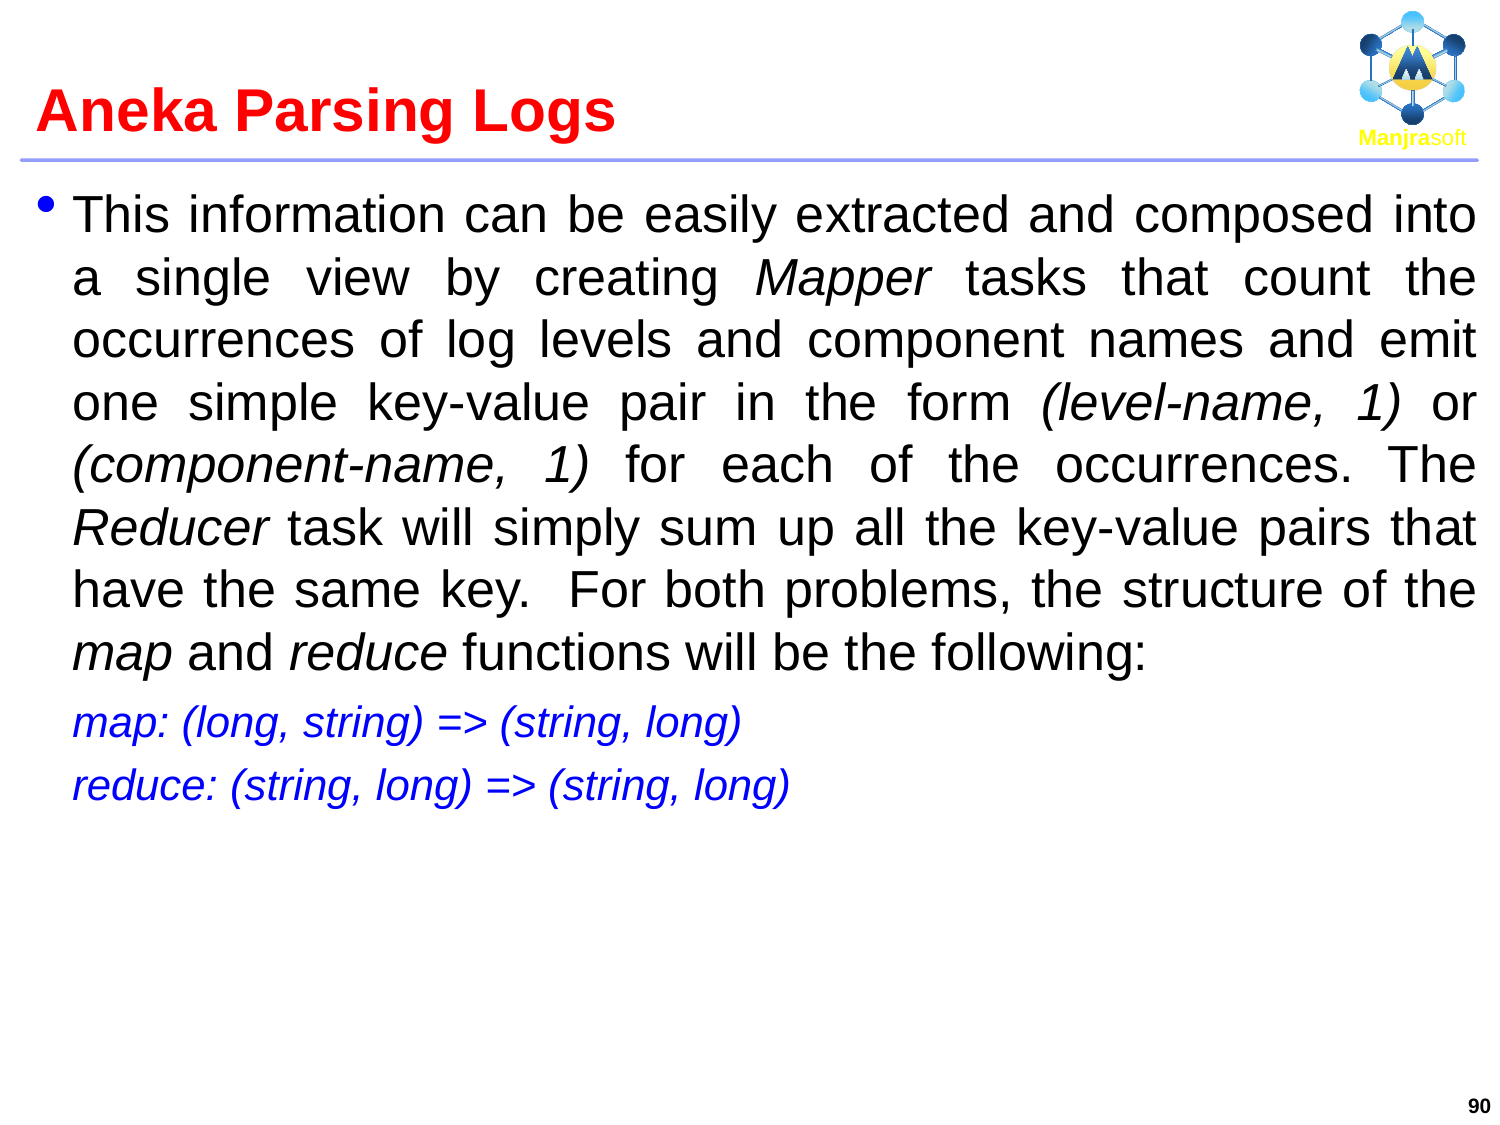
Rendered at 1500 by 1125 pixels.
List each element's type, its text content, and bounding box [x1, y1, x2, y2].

slide_number 90 [1364, 1093, 1500, 1120]
title Aneka Parsing Logs [26, 0, 1479, 145]
list This information can be easily extracted and composed into a single view by creating Mapper tasks that count the occurrences of log levels and component names and emit one simple key-value pair in the form (level-name, 1) or (component-name, 1) for each of the occurrences. The Reducer task will simply sum up all the key-value pairs that have the same key. For both problems, the structure of the map and reduce functions will be the following: map: (long, string) => (string, long) reduce: (string, long) => (string, long) [26, 176, 1479, 1092]
